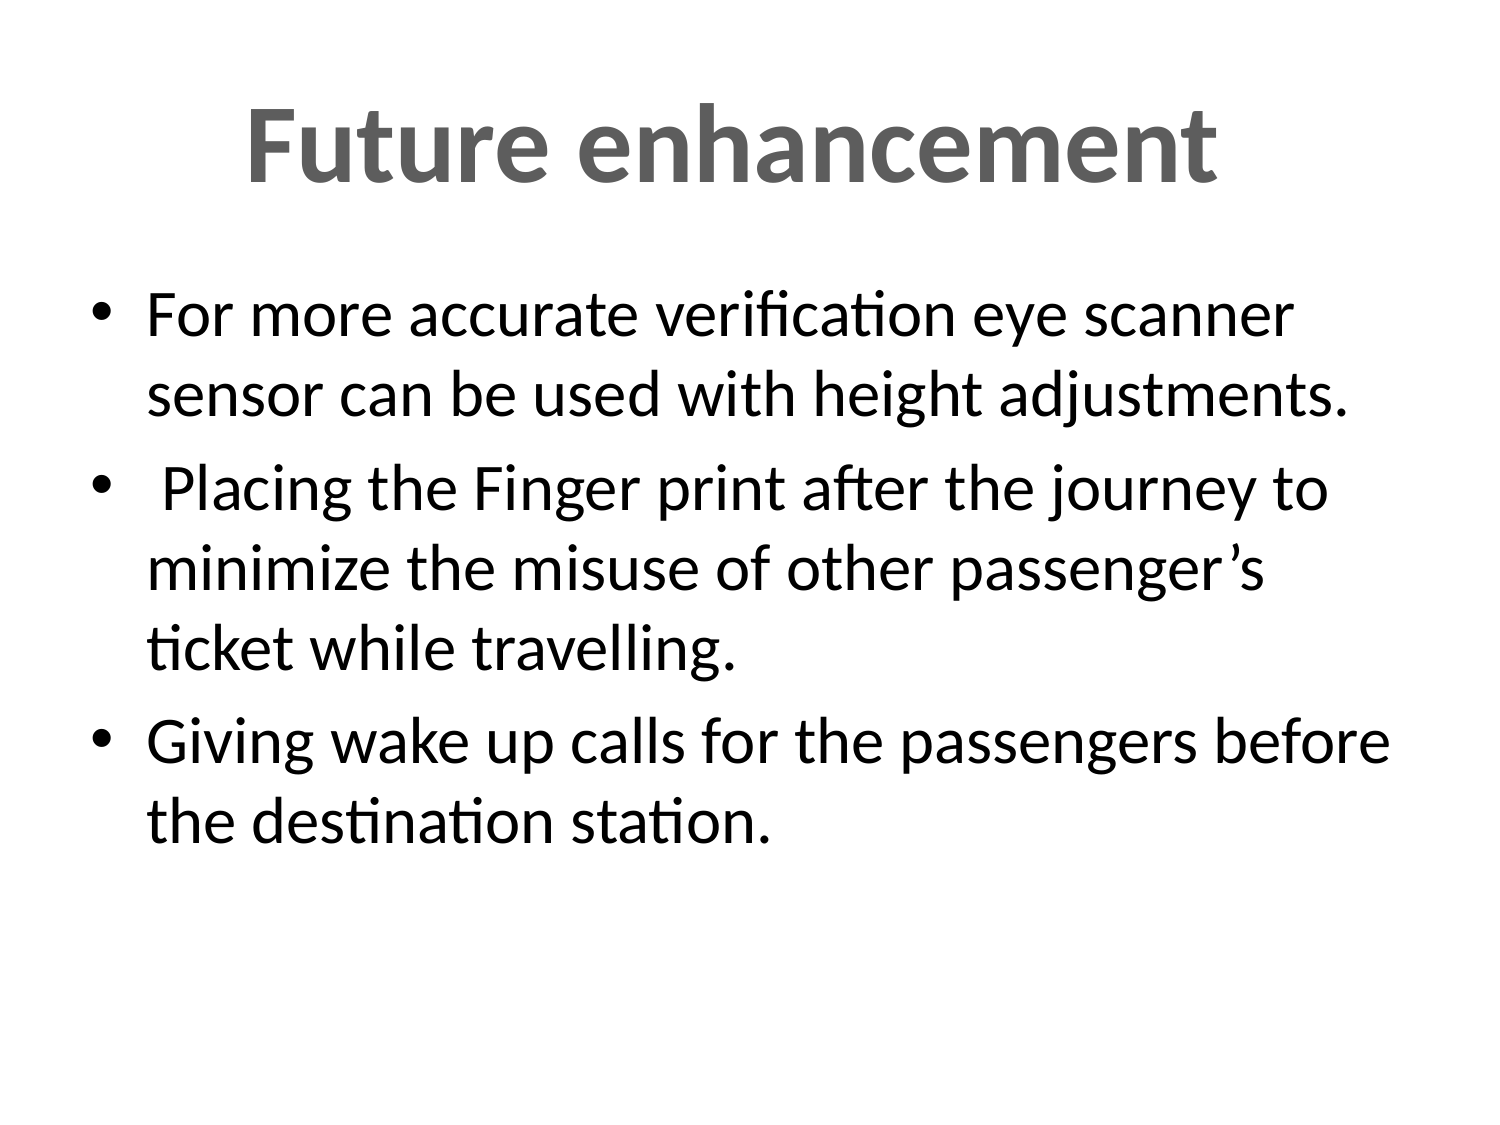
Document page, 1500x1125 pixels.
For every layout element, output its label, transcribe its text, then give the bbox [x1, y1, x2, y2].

text_box Future enhancement [229, 62, 1236, 213]
list For more accurate verification eye scanner sensor can be used with height adjustments. Placing the Finger print after the journey to minimize the misuse of other passenger’s ticket while travelling. Giving wake up calls for the passengers before the destination station. [75, 262, 1425, 1005]
